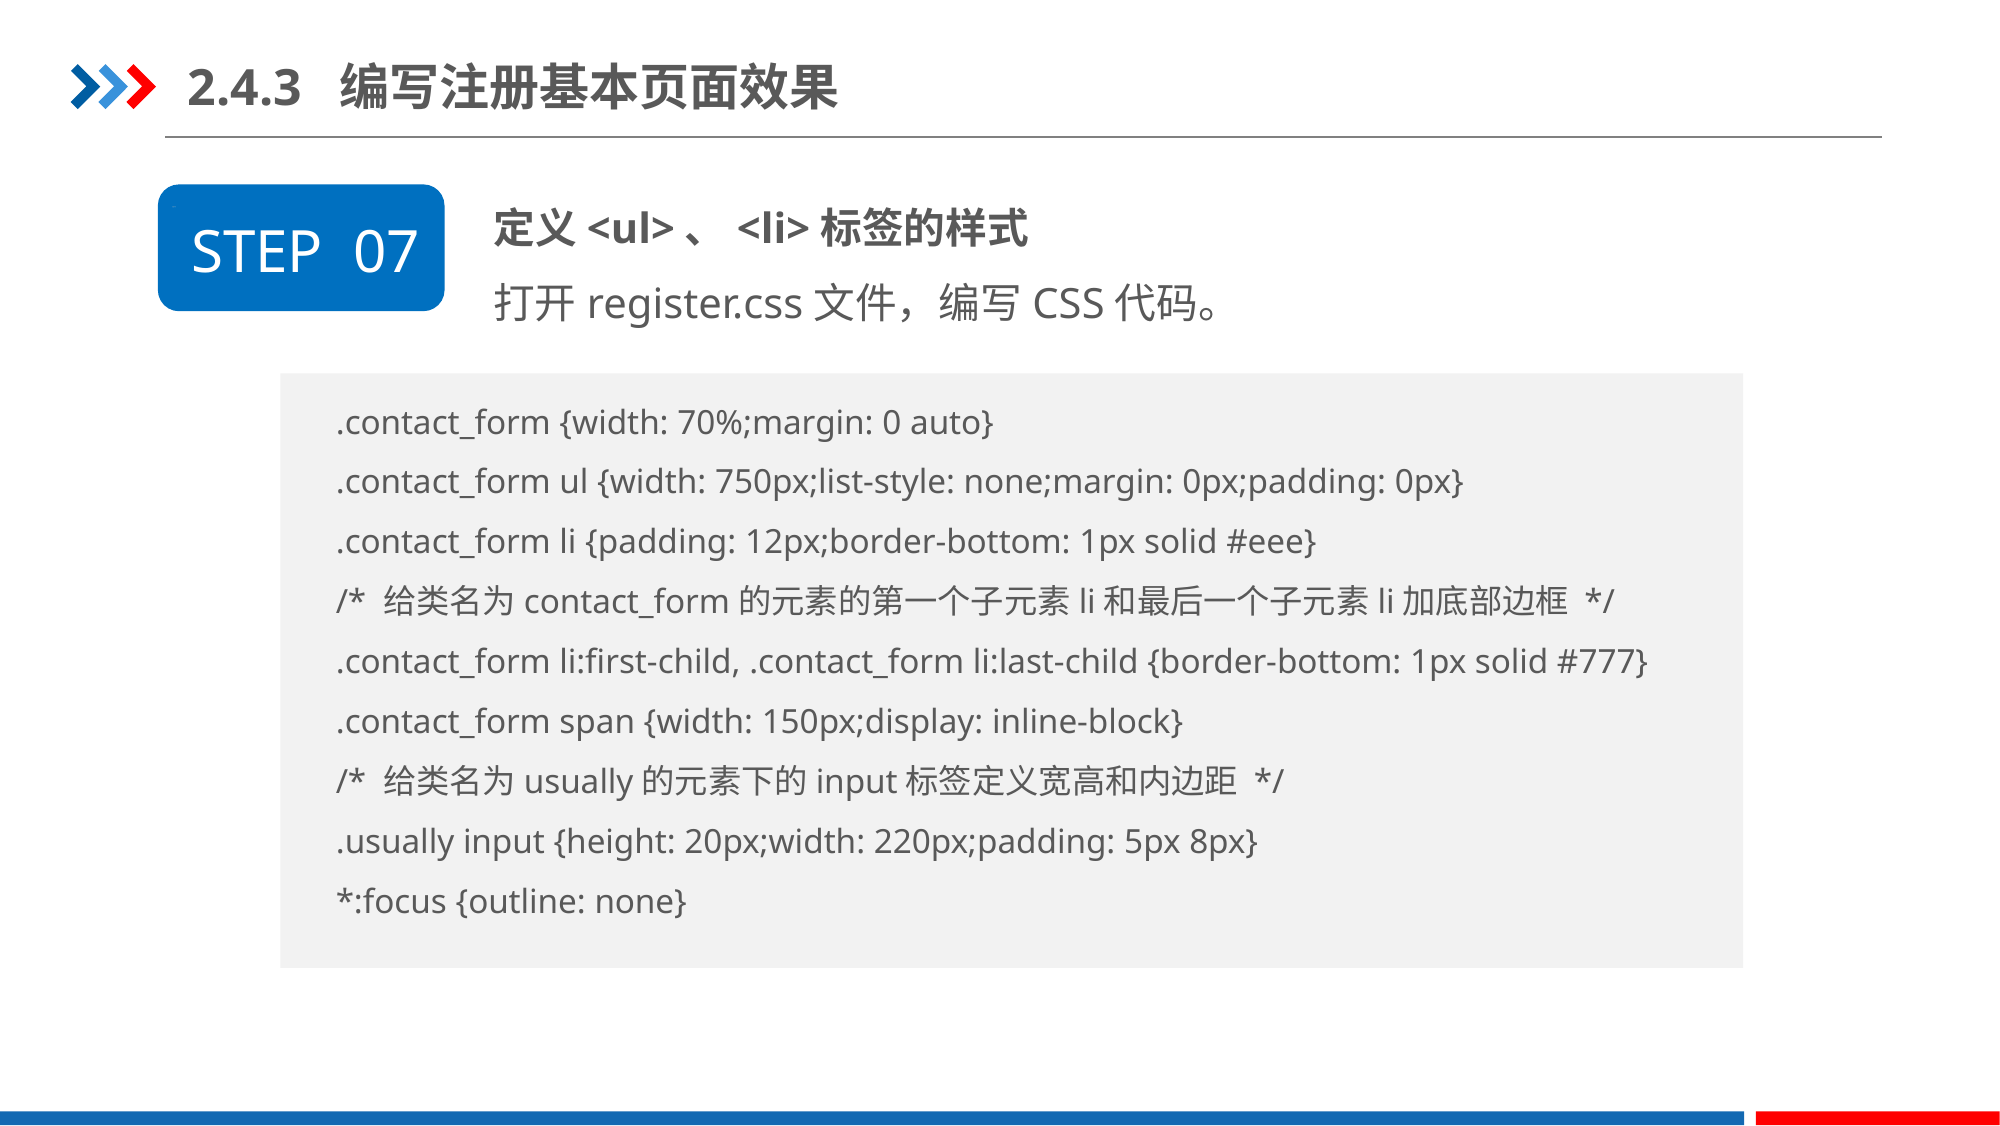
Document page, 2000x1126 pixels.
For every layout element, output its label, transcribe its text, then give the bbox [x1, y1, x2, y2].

text_box [278, 371, 1745, 970]
text_box STEP 07 [172, 206, 439, 292]
text_box 定义<ul>、<li>标签的样式 打开register.css文件，编写CSS代码。 [478, 169, 1743, 334]
text_box .contact_form {width: 70%;margin: 0 auto} .contact_form ul {width: 750px;list-style: none;margin: 0px;padding: 0px} .contact_form li {padding: 12px;border-bottom: 1px solid #eee} /* 给类名为contact_form的元素的第一个子元素li和最后一个子元素li加底部边框 */ .contact_form li:first-child, .contact_form li:last-child {border-bottom: 1px solid #777} .contact_form span {width: 150px;display: inline-block} /* 给类名为usually的元素下的input标签定义宽高和内边距 */ .usually input {height: 20px;width: 220px;padding: 5px 8px} *:focus {outline: none} [321, 373, 1744, 928]
text_box 2.4.3 编写注册基本页面效果 [187, 43, 1012, 127]
text_box [155, 182, 447, 314]
